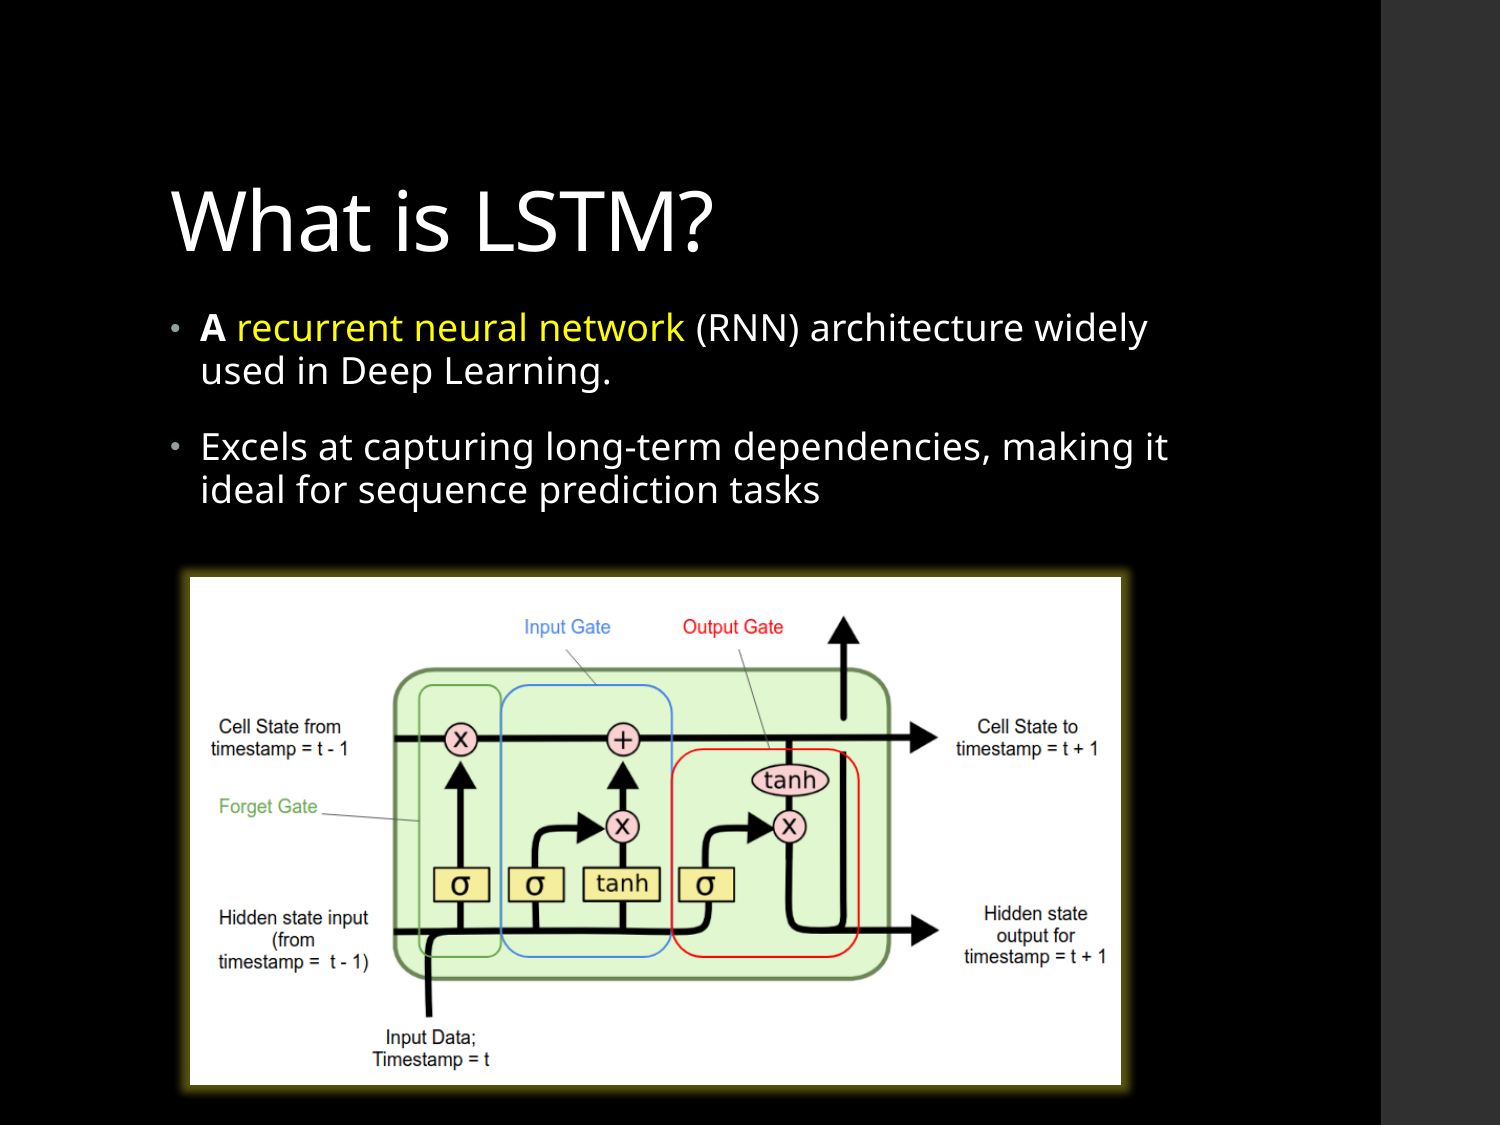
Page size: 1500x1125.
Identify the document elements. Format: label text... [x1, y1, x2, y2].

picture [190, 577, 1121, 1086]
title What is LSTM? [155, 60, 1348, 278]
list A recurrent neural network (RNN) architecture widely used in Deep Learning. Excels at capturing long-term dependencies, making it ideal for sequence prediction tasks [155, 299, 1213, 1014]
